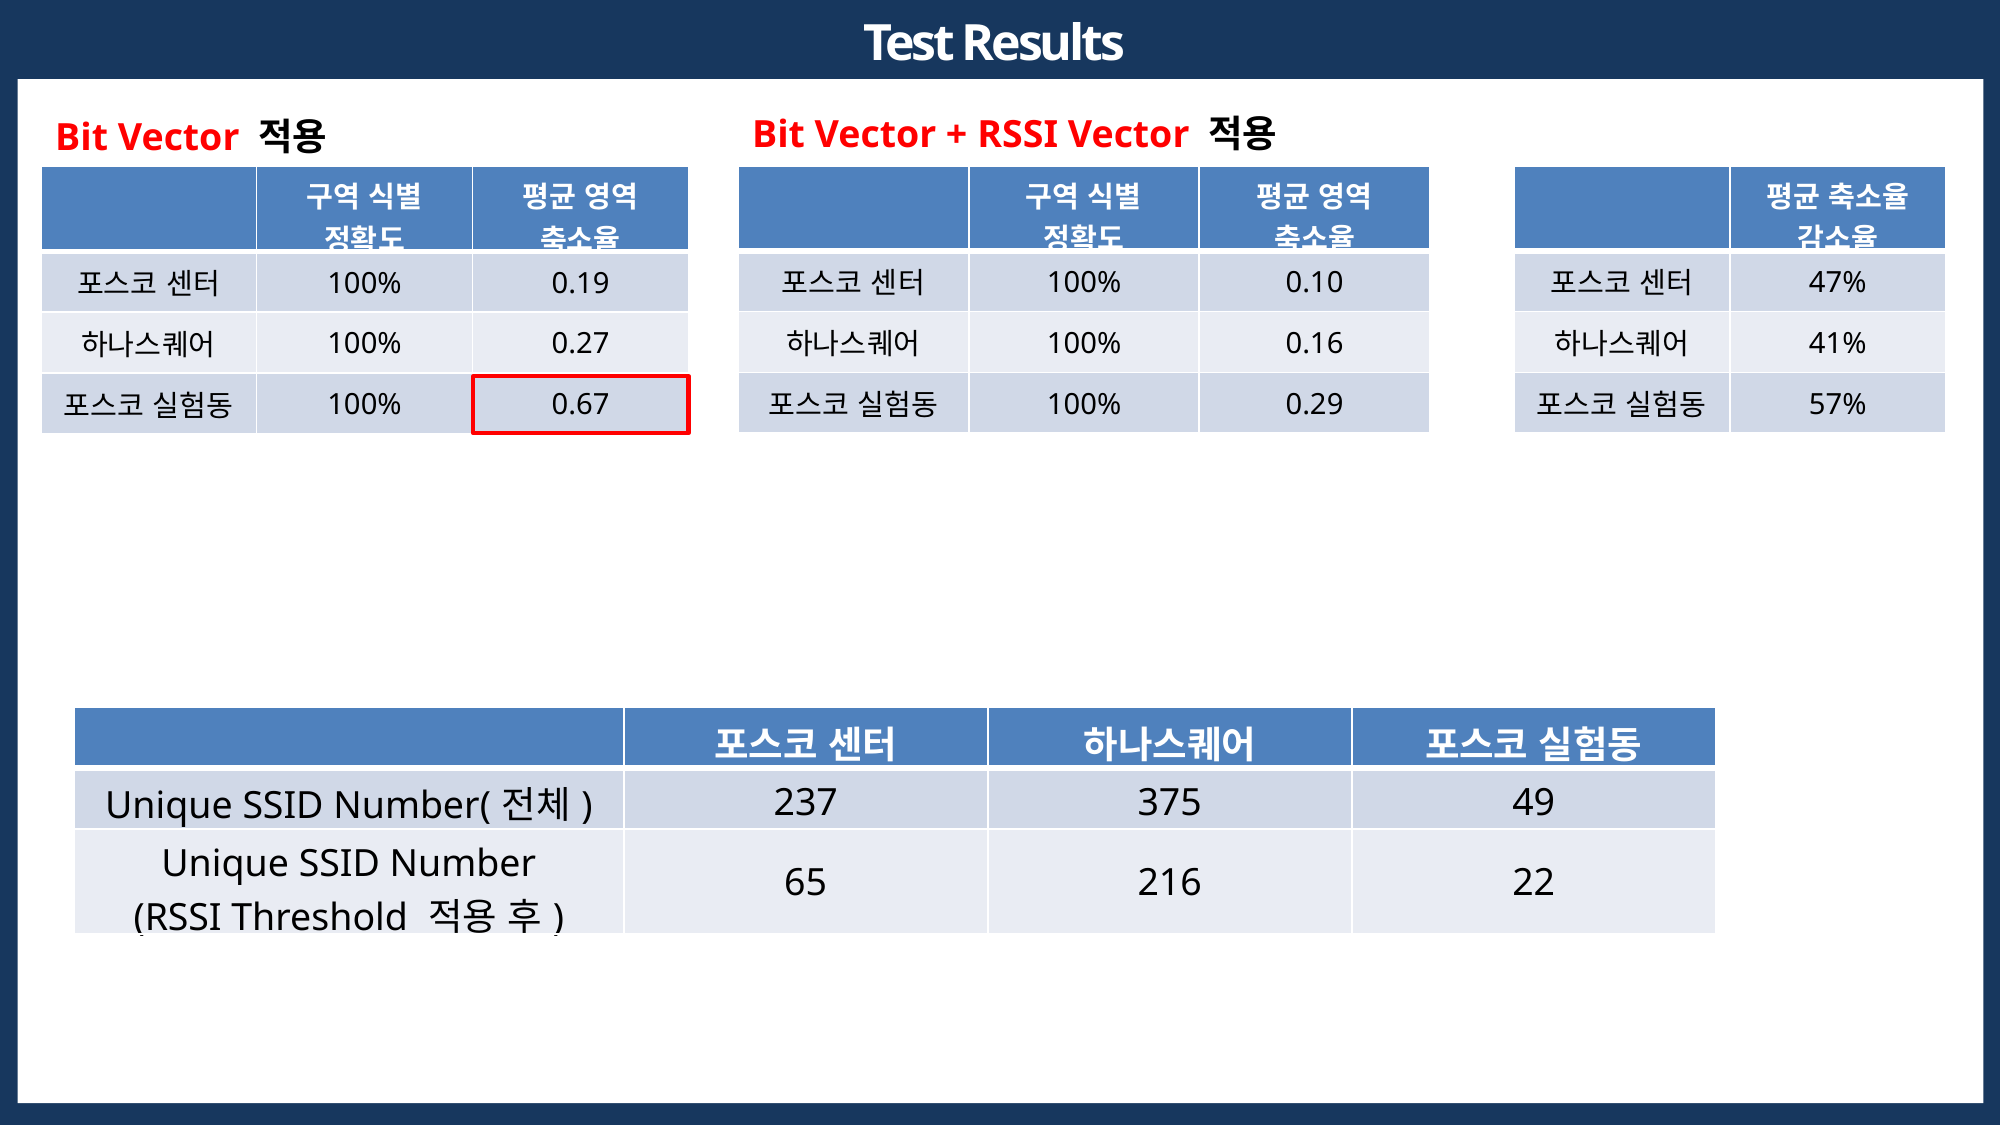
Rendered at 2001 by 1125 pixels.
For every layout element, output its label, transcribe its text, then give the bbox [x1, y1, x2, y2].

table_cell 0.16 [1200, 312, 1429, 372]
table_cell 포스코 센터 [739, 254, 968, 311]
table_cell Unique SSID Number(전체) [75, 771, 623, 828]
table_cell 100% [970, 312, 1198, 372]
table_cell 47% [1731, 254, 1945, 311]
table_header 포스코 센터 [625, 708, 987, 765]
table_header [75, 708, 623, 765]
table_cell 237 [625, 771, 987, 828]
table_header [1515, 167, 1729, 248]
table_cell 216 [989, 830, 1351, 933]
table_cell 375 [989, 771, 1351, 828]
table_cell 0.19 [473, 254, 688, 311]
table_cell 하나스퀘어 [739, 312, 968, 372]
table_cell 하나스퀘어 [42, 313, 256, 372]
table_cell 100% [970, 373, 1198, 432]
table_cell 100% [257, 254, 472, 311]
table_cell 포스코 실험동 [1515, 373, 1729, 432]
table_cell 65 [625, 830, 987, 933]
table_header 평균 영역 축소율 [1200, 167, 1429, 248]
text_box Test Results [645, 3, 1343, 79]
table_cell 57% [1731, 373, 1945, 432]
text_box [471, 374, 691, 435]
text_box [16, 77, 1985, 1105]
table_header 평균 영역 축소율 [473, 167, 688, 249]
table_header [42, 167, 256, 249]
table_header 구역 식별 정확도 [257, 167, 472, 249]
table_cell 포스코 실험동 [42, 374, 256, 433]
table_cell 포스코 실험동 [739, 373, 968, 432]
table_cell 0.10 [1200, 254, 1429, 311]
table_header 평균 축소율 감소율 [1731, 167, 1945, 248]
table_cell Unique SSID Number (RSSI Threshold 적용 후) [75, 830, 623, 933]
table_cell 0.27 [473, 313, 688, 372]
table_cell 포스코 센터 [42, 254, 256, 311]
table_cell 41% [1731, 312, 1945, 372]
text_box Bit Vector + RSSI Vector 적용 [737, 102, 1343, 163]
table_cell 하나스퀘어 [1515, 312, 1729, 372]
table_header [739, 167, 968, 248]
table_cell 100% [257, 313, 472, 372]
table_header 하나스퀘어 [989, 708, 1351, 765]
table_cell 100% [970, 254, 1198, 311]
table_header 구역 식별 정확도 [970, 167, 1198, 248]
table_header 포스코 실험동 [1353, 708, 1715, 765]
table_cell 100% [257, 374, 471, 433]
table_cell 포스코 센터 [1515, 254, 1729, 311]
table_cell 49 [1353, 771, 1715, 828]
text_box Bit Vector 적용 [40, 105, 381, 166]
table_cell 0.29 [1200, 373, 1429, 432]
table_cell 22 [1353, 830, 1715, 933]
